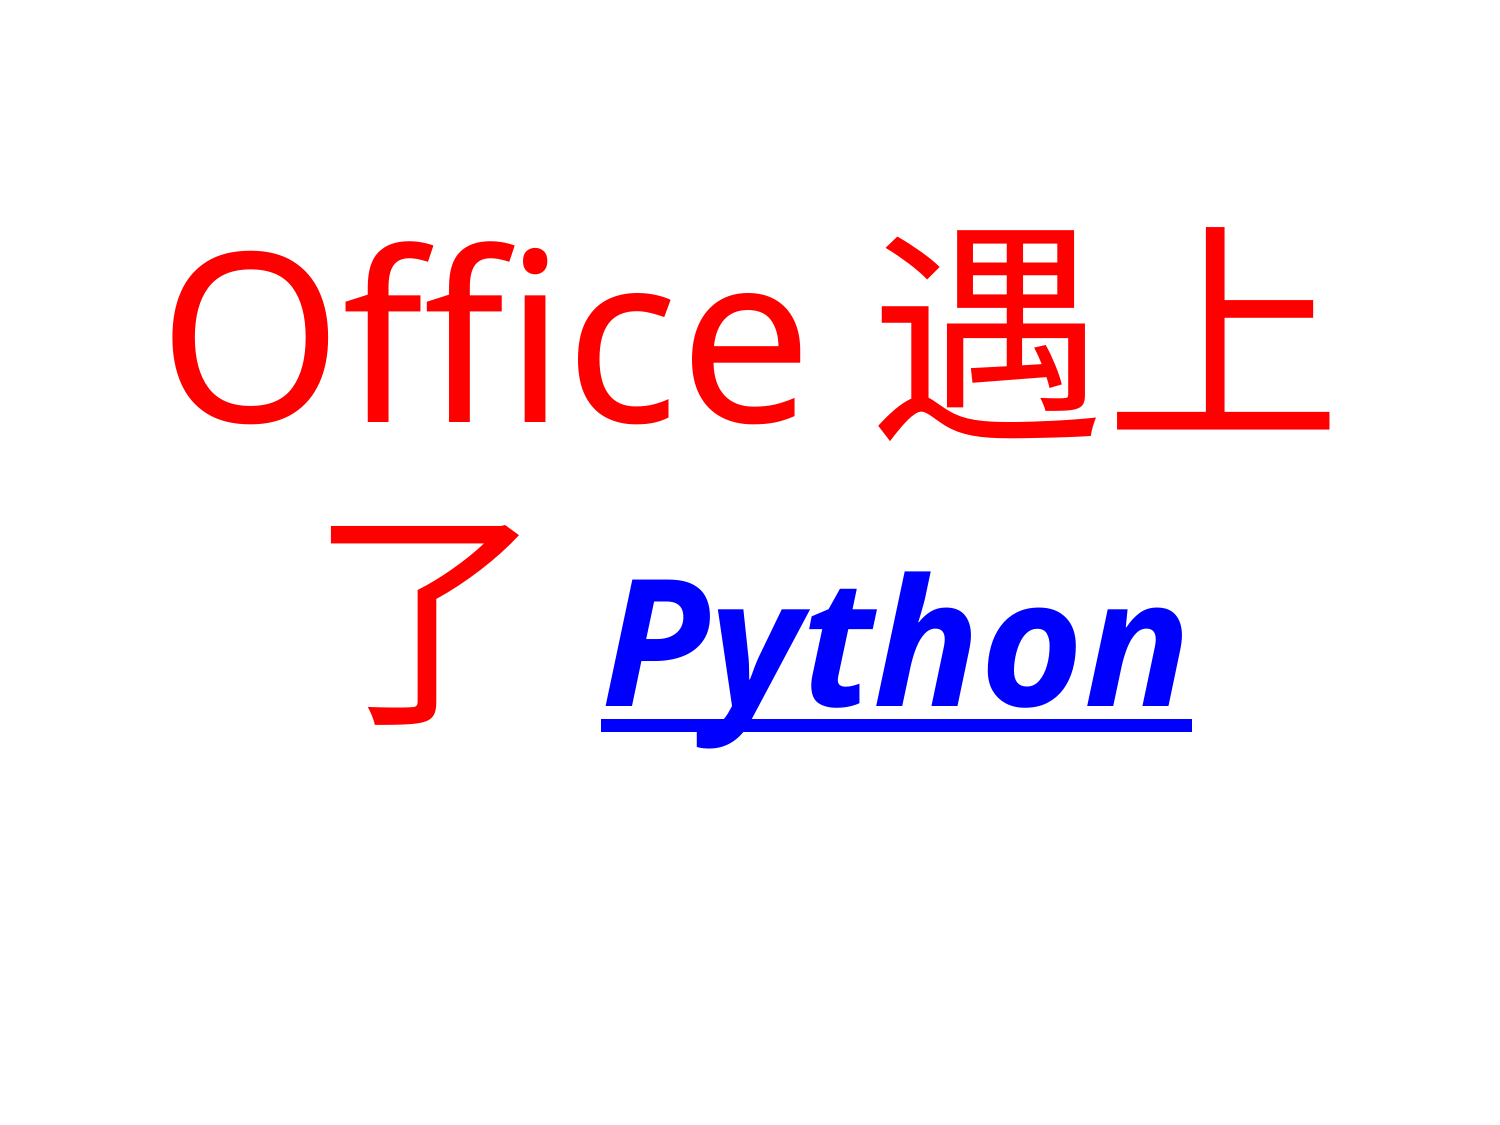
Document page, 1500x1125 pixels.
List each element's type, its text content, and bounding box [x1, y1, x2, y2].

title Office遇上了Python [112, 349, 1388, 591]
